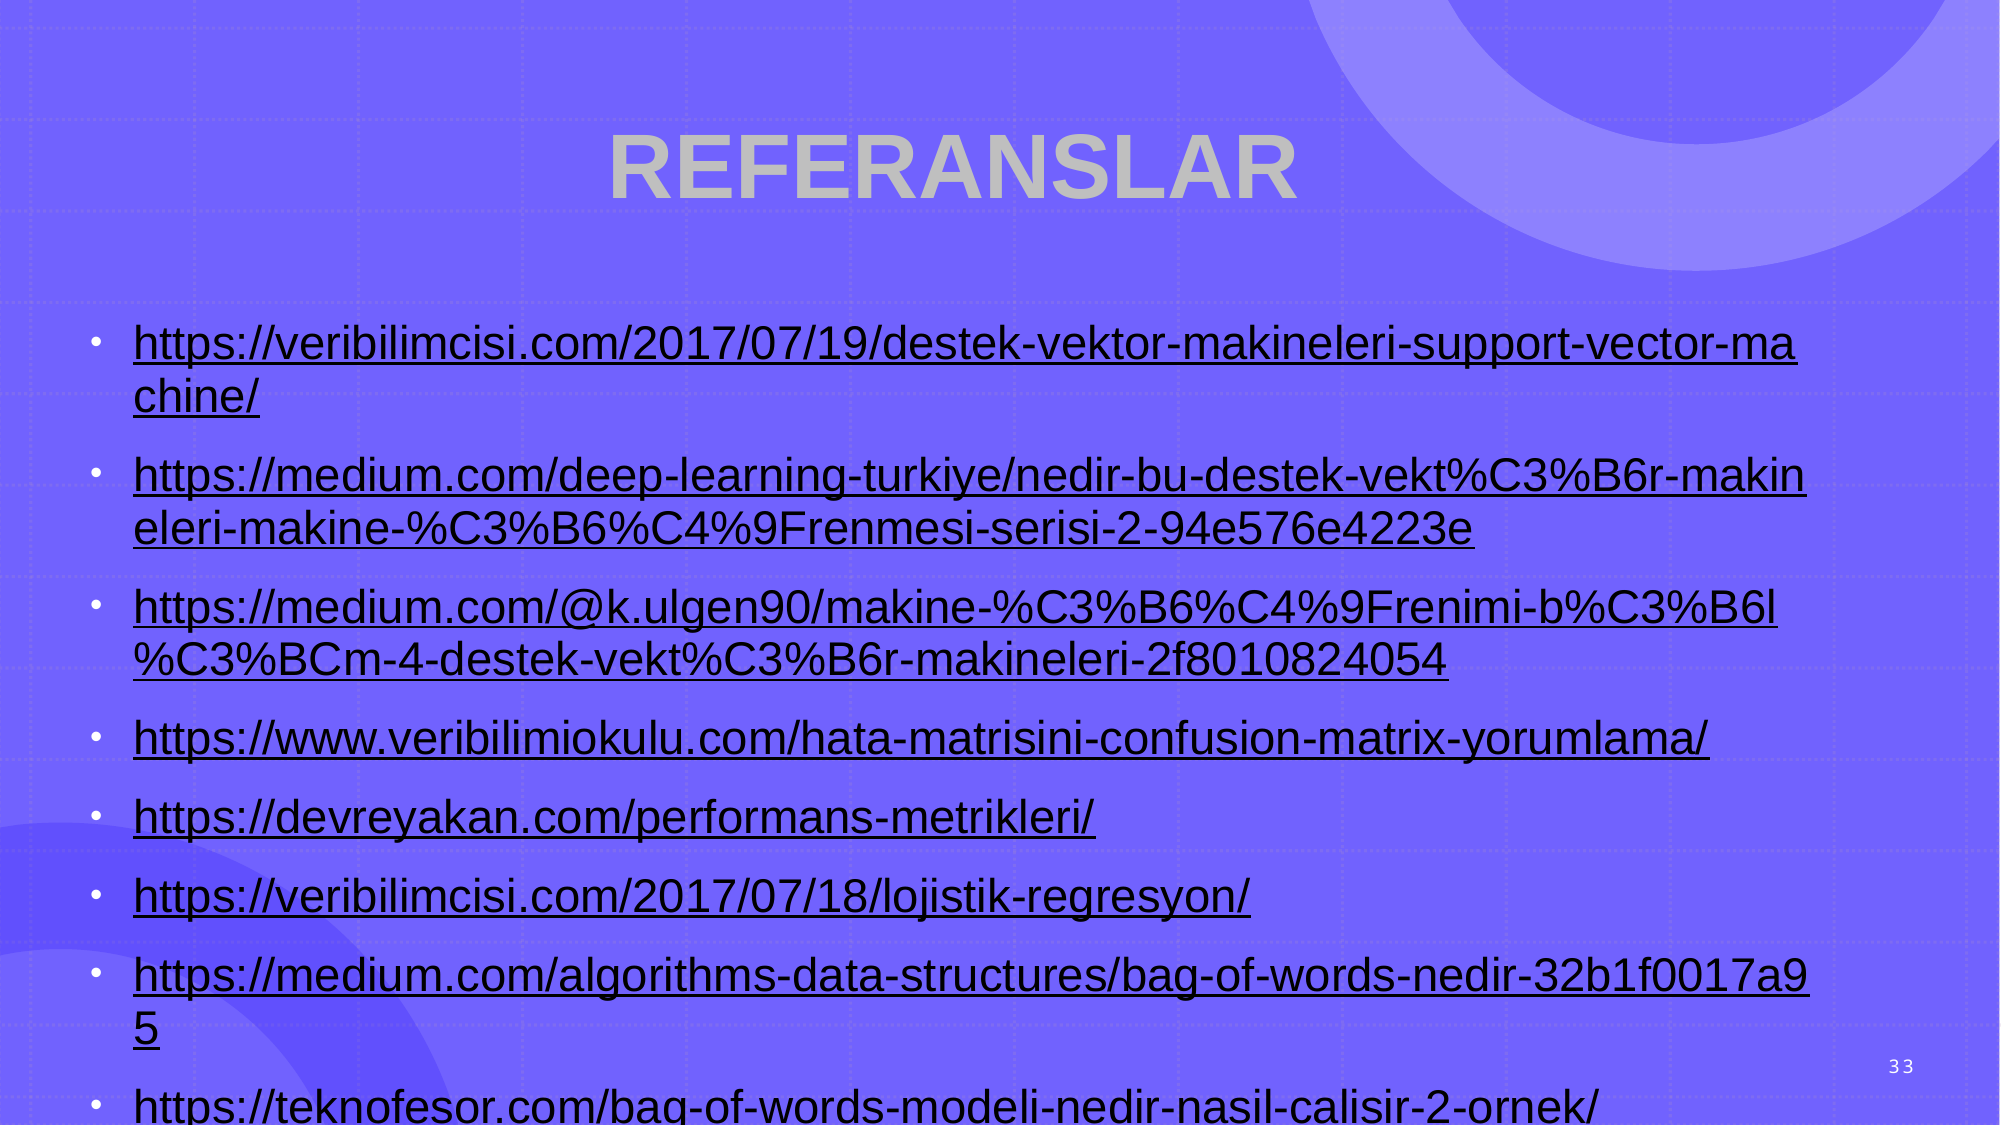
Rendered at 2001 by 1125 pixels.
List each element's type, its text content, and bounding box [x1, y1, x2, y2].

list https://veribilimcisi.com/2017/07/19/destek-vektor-makineleri-support-vector-machine/ https://medium.com/deep-learning-turkiye/nedir-bu-destek-vekt%C3%B6r-makineleri-makine-%C3%B6%C4%9Frenmesi-serisi-2-94e576e4223e https://medium.com/@k.ulgen90/makine-%C3%B6%C4%9Frenimi-b%C3%B6l%C3%BCm-4-destek-vekt%C3%B6r-makineleri-2f8010824054 https://www.veribilimiokulu.com/hata-matrisini-confusion-matrix-yorumlama/ https://devreyakan.com/performans-metrikleri/ https://veribilimcisi.com/2017/07/18/lojistik-regresyon/ https://medium.com/algorithms-data-structures/bag-of-words-nedir-32b1f0017a95 https://teknofesor.com/bag-of-words-modeli-nedir-nasil-calisir-2-ornek/ https://www.veribilimiokulu.com/natural-language-toolkitnltk/ [75, 299, 1834, 1014]
slide_number 33 [1835, 1037, 1967, 1098]
title REFERANSLAR [75, 59, 1834, 278]
